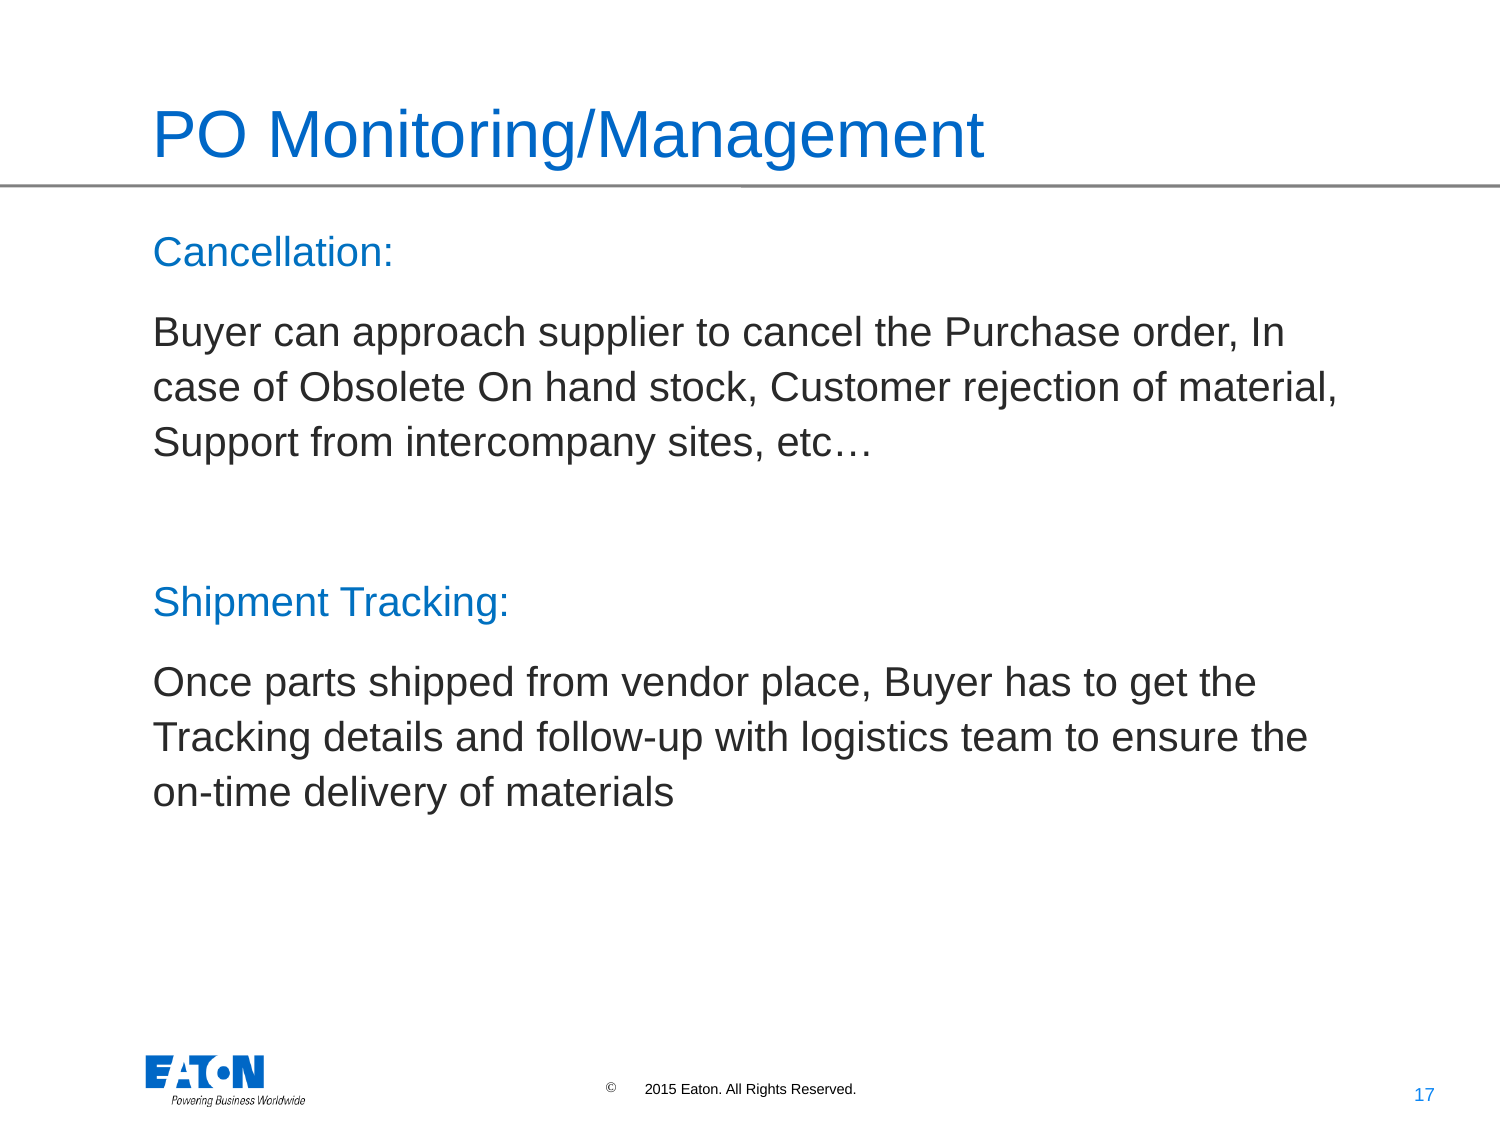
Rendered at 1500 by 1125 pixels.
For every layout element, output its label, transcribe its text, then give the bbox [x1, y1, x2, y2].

picture [125, 1034, 325, 1125]
list Cancellation: Buyer can approach supplier to cancel the Purchase order, In case of Obsolete On hand stock, Customer rejection of material, Support from intercompany sites, etc… Shipment Tracking: Once parts shipped from vendor place, Buyer has to get the Tracking details and follow-up with logistics team to ensure the on-time delivery of materials [137, 212, 1363, 1025]
title PO Monitoring/Management [137, 0, 1438, 180]
